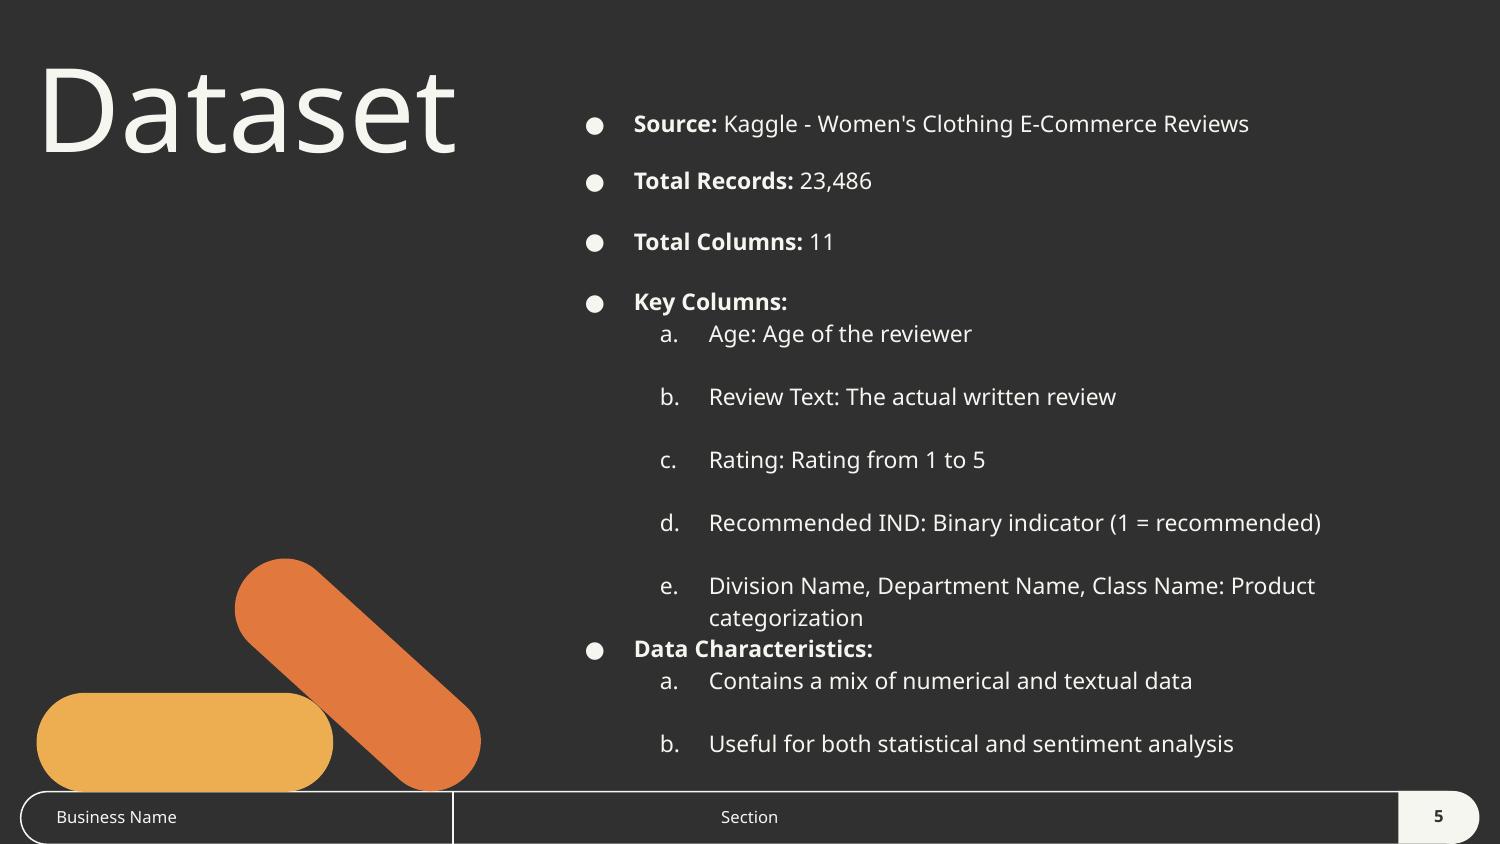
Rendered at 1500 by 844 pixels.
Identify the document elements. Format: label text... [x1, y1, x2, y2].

list Source: Kaggle - Women's Clothing E-Commerce Reviews Total Records: 23,486 Total Columns: 11 Key Columns: Age: Age of the reviewer Review Text: The actual written review Rating: Rating from 1 to 5 Recommended IND: Binary indicator (1 = recommended) Division Name, Department Name, Class Name: Product categorization Data Characteristics: Contains a mix of numerical and textual data Useful for both statistical and sentiment analysis [543, 91, 1480, 772]
text_box [36, 692, 334, 792]
subtitle Section [581, 792, 919, 844]
subtitle Business Name [41, 791, 404, 844]
text_box [234, 558, 481, 792]
slide_number ‹#› [1398, 791, 1480, 844]
title Dataset [20, 20, 927, 462]
